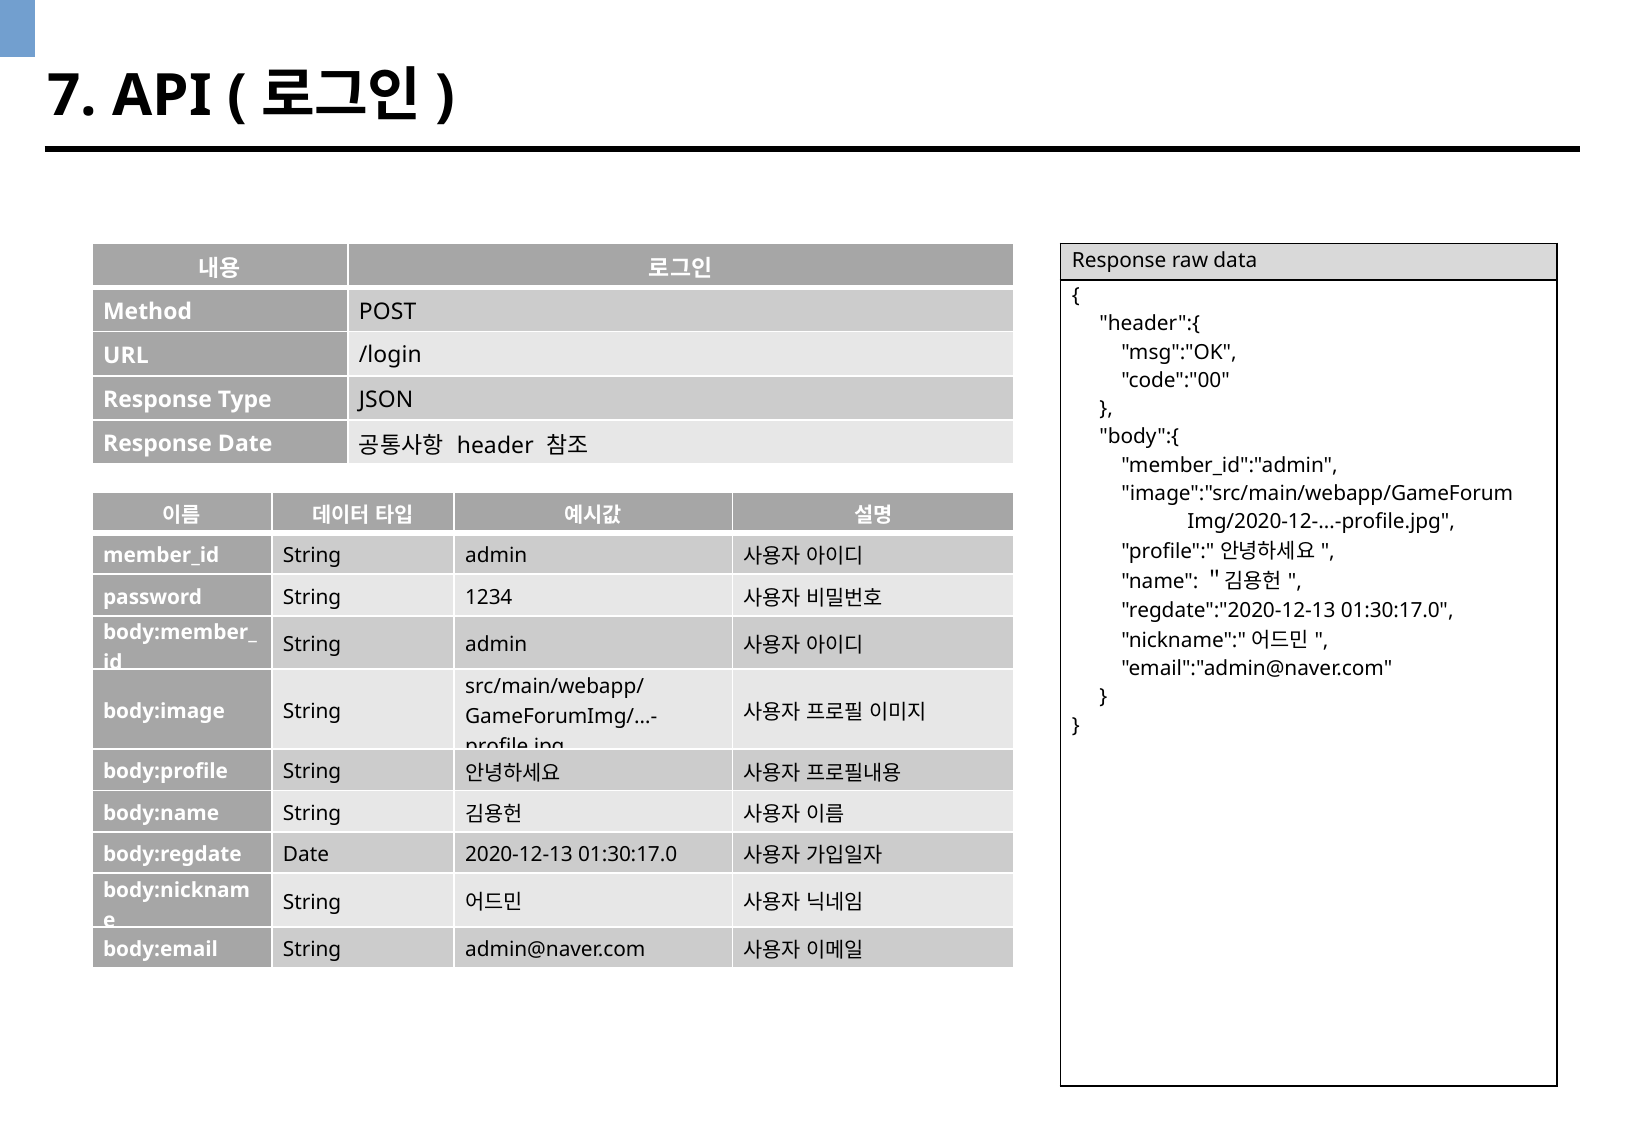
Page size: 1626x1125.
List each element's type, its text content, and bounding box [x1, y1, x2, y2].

table_cell 사용자 이메일 [733, 928, 1013, 967]
table_cell body:name [93, 791, 271, 831]
table_cell 사용자 닉네임 [733, 874, 1013, 926]
table_cell body:regdate [93, 833, 271, 872]
table_cell String [273, 670, 453, 748]
table_cell 사용자 프로필 이미지 [733, 670, 1013, 748]
table_cell String [273, 575, 453, 615]
table_cell String [273, 874, 453, 926]
table_cell body:image [93, 670, 271, 748]
table_header 이름 [93, 493, 271, 530]
table_cell body:nickname [93, 874, 271, 926]
table_cell 사용자 비밀번호 [733, 575, 1013, 615]
table_cell Method [93, 290, 347, 331]
table_cell { "header":{ "msg":"OK", "code":"00" }, "body":{ "member_id":"admin", "image":"src/main/webapp/GameForum Img/2020-12-…-profile.jpg", "profile":"안녕하세요", "name":＂김용헌", "regdate":"2020-12-13 01:30:17.0", "nickname":"어드민", "email":"admin@naver.com" } } [1061, 281, 1556, 1085]
table_cell /login [349, 332, 1013, 375]
table_cell src/main/webapp/GameForumImg/…-profile.jpg [455, 670, 732, 748]
table_header Response raw data [1061, 244, 1556, 279]
table_cell 어드민 [455, 874, 732, 926]
table_cell 공통사항 header 참조 [349, 421, 1013, 463]
table_cell POST [349, 290, 1013, 331]
table_cell 사용자 가입일자 [733, 833, 1013, 872]
table_cell 사용자 아이디 [733, 617, 1013, 668]
table_header 설명 [733, 493, 1013, 530]
table_header 내용 [93, 244, 347, 285]
text_box 7. API (로그인) [32, 42, 1226, 135]
table_cell Date [273, 833, 453, 872]
table_cell password [93, 575, 271, 615]
table_cell body:profile [93, 750, 271, 790]
table_cell admin [455, 536, 732, 573]
table_cell String [273, 791, 453, 831]
table_cell admin [455, 617, 732, 668]
table_cell body:member_ id [93, 617, 271, 668]
table_cell 1234 [455, 575, 732, 615]
table_header 로그인 [349, 244, 1013, 285]
table_header 예시값 [455, 493, 732, 530]
table_cell String [273, 750, 453, 790]
table_cell URL [93, 332, 347, 375]
table_cell String [273, 536, 453, 573]
table_cell String [273, 617, 453, 668]
table_cell 사용자 아이디 [733, 536, 1013, 573]
table_cell JSON [349, 377, 1013, 419]
table_cell 김용헌 [455, 791, 732, 831]
table_header 데이터 타입 [273, 493, 453, 530]
table_cell 사용자 프로필내용 [733, 750, 1013, 790]
table_cell Response Date [93, 421, 347, 463]
table_cell String [273, 928, 453, 967]
table_cell Response Type [93, 377, 347, 419]
table_cell member_id [93, 536, 271, 573]
table_cell admin@naver.com [455, 928, 732, 967]
table_cell body:email [93, 928, 271, 967]
table_cell 사용자 이름 [733, 791, 1013, 831]
table_cell 안녕하세요 [455, 750, 732, 790]
table_cell 2020-12-13 01:30:17.0 [455, 833, 732, 872]
